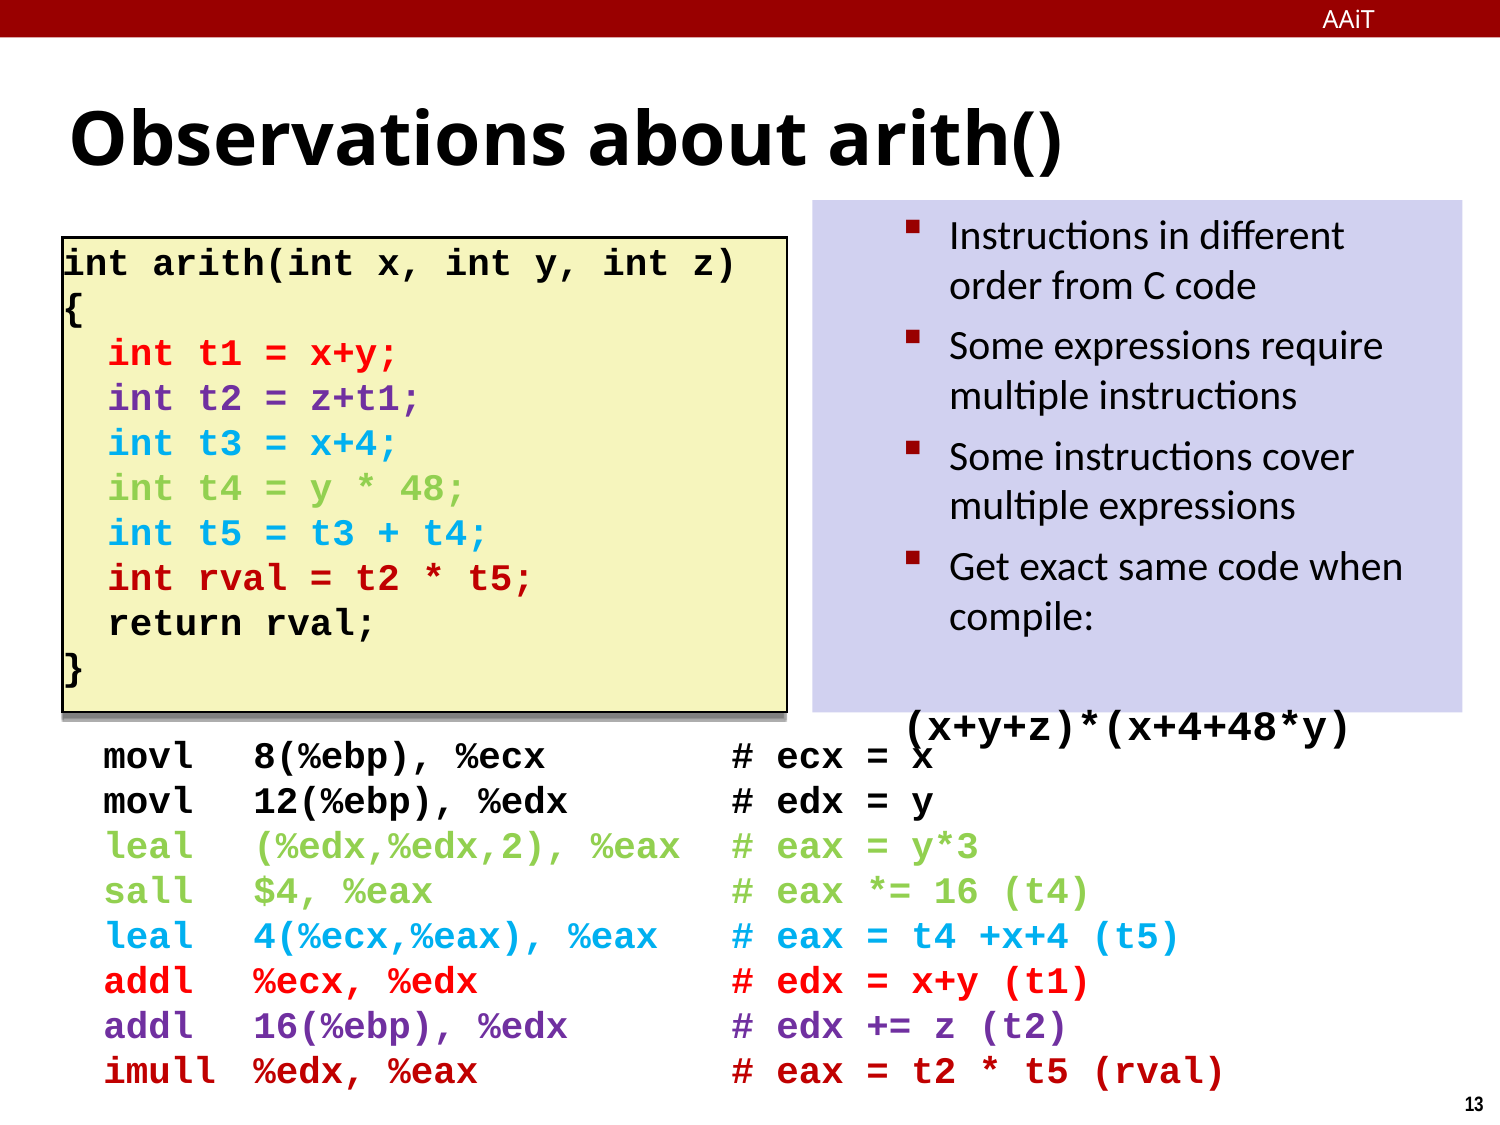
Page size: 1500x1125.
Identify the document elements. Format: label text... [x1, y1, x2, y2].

list Instructions in different order from C code Some expressions require multiple instructions Some instructions cover multiple expressions Get exact same code when compile: (x+y+z)*(x+4+48*y) [812, 200, 1463, 713]
title Observations about arith() [62, 41, 1438, 230]
text_box [0, 0, 1500, 38]
text_box AAiT [1322, 3, 1500, 33]
text_box movl 8(%ebp), %ecx # ecx = x movl 12(%ebp), %edx # edx = y leal (%edx,%edx,2), %eax # eax = y*3 sall $4, %eax # eax *= 16 (t4) leal 4(%ecx,%eax), %eax # eax = t4 +x+4 (t5) addl %ecx, %edx # edx = x+y (t1) addl 16(%ebp), %edx # edx += z (t2) imull %edx, %eax # eax = t2 * t5 (rval) [49, 724, 1238, 1071]
text_box int arith(int x, int y, int z) { int t1 = x+y; int t2 = z+t1; int t3 = x+4; int t4 = y * 48; int t5 = t3 + t4; int rval = t2 * t5; return rval; } [62, 237, 788, 713]
